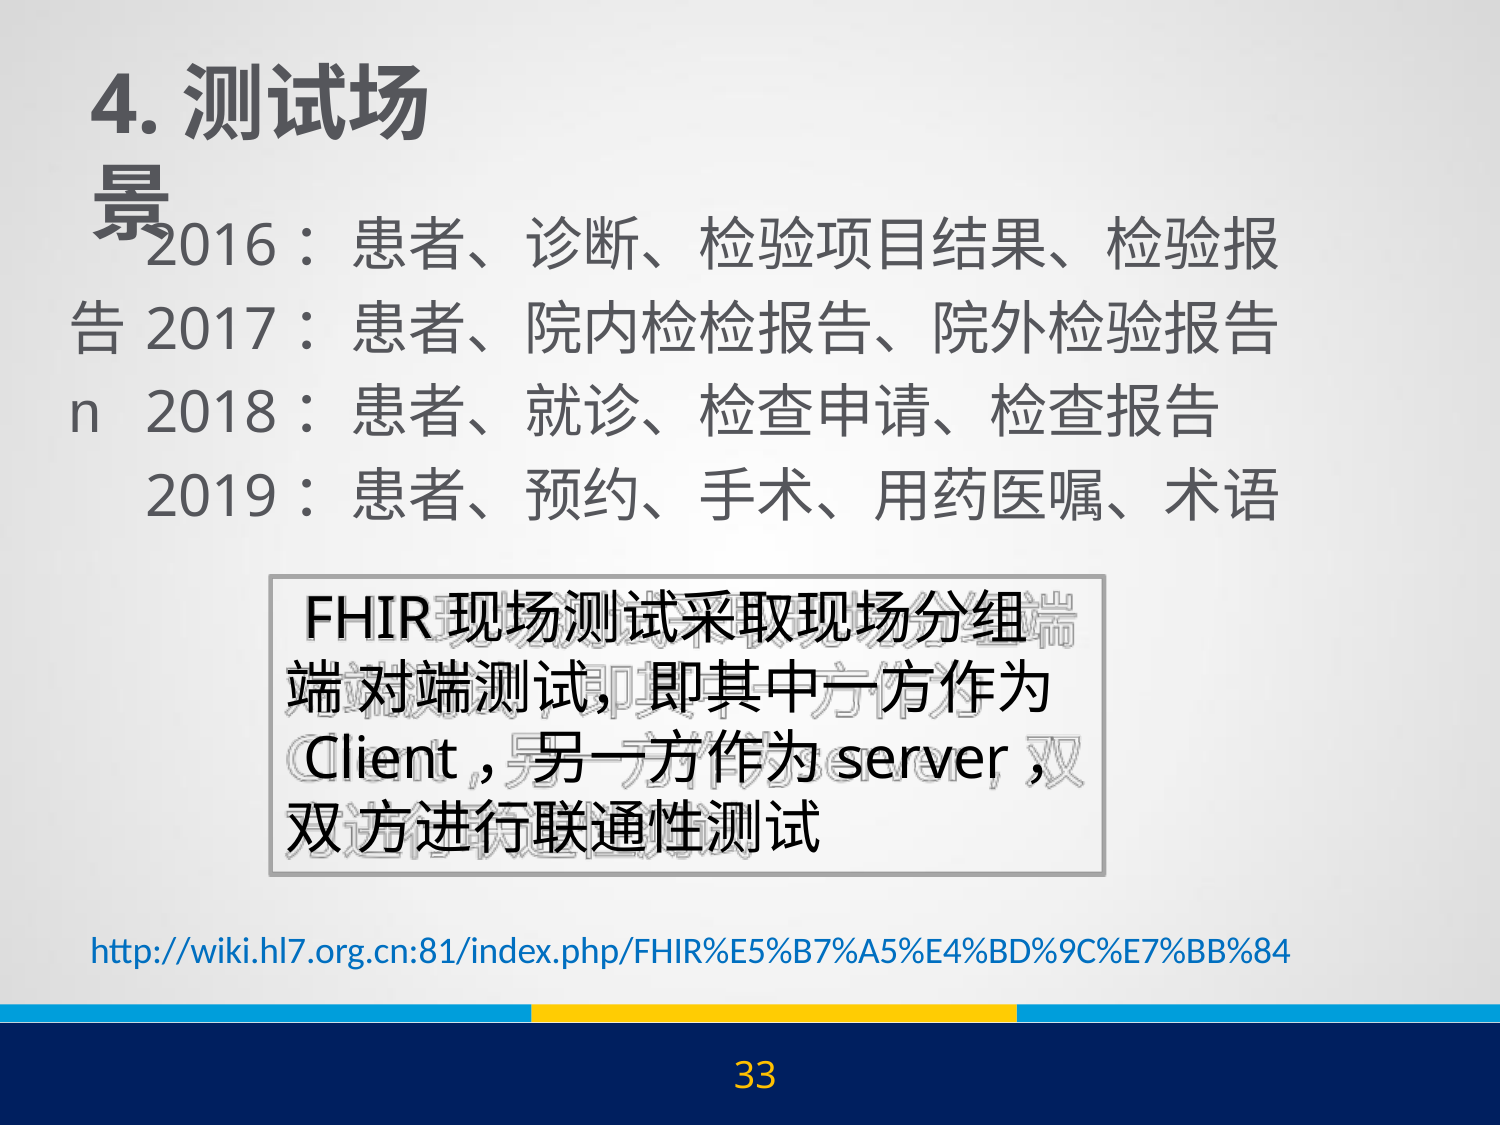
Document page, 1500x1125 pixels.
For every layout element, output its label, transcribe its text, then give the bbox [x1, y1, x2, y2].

text_box http://wiki.hl7.org.cn:81/index.php/FHIR%E5%B7%A5%E4%BD%9C%E7%BB%84 [87, 924, 1309, 972]
text_box [0, 1023, 1500, 1125]
text_box 2016：患者、诊断、检验项目结果、检验报告 2017：患者、院内检检报告、院外检验报告 n 2018：患者、就诊、检查申请、检查报告 2019：患者、预约、手术、用药医嘱、术语 FHIR现场测试采取现场分组端 对端测试，即其中一方作为 Client，另一方作为server，双 方进行联通性测试 [66, 192, 1333, 861]
text_box [1017, 1004, 1500, 1023]
text_box [532, 1004, 1017, 1023]
text_box [0, 1004, 532, 1023]
slide_number 33 [729, 1046, 782, 1125]
text_box [268, 861, 1107, 877]
picture [0, 0, 1500, 1004]
title 4.测试场景 [87, 48, 501, 192]
